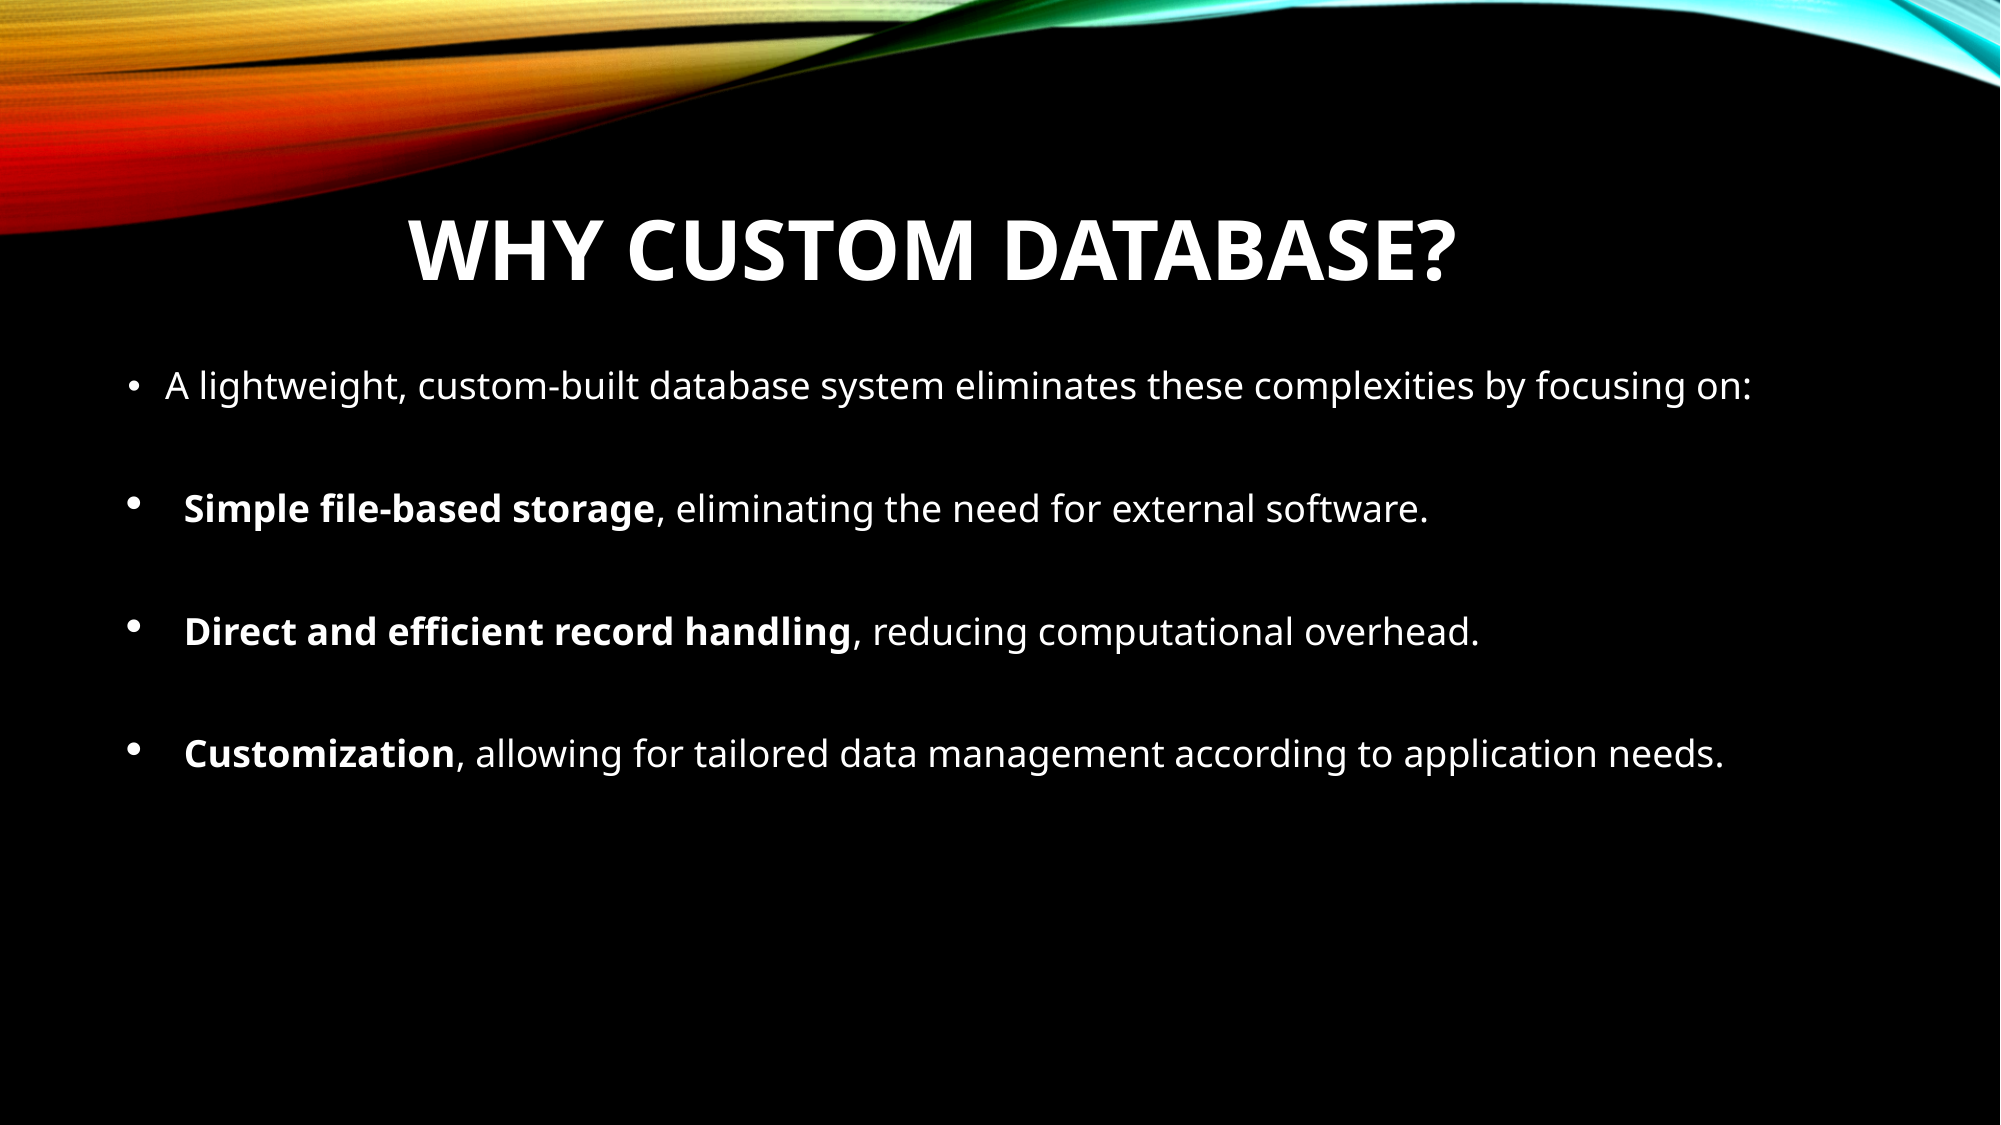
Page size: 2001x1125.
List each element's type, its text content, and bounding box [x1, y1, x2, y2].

list A lightweight, custom-built database system eliminates these complexities by focusing on: Simple file-based storage, eliminating the need for external software. Direct and efficient record handling, reducing computational overhead. Customization, allowing for tailored data management according to application needs. [112, 360, 1888, 1021]
title WHY CUSTOM DATABASE? [226, 147, 1640, 360]
picture [0, 0, 2000, 237]
